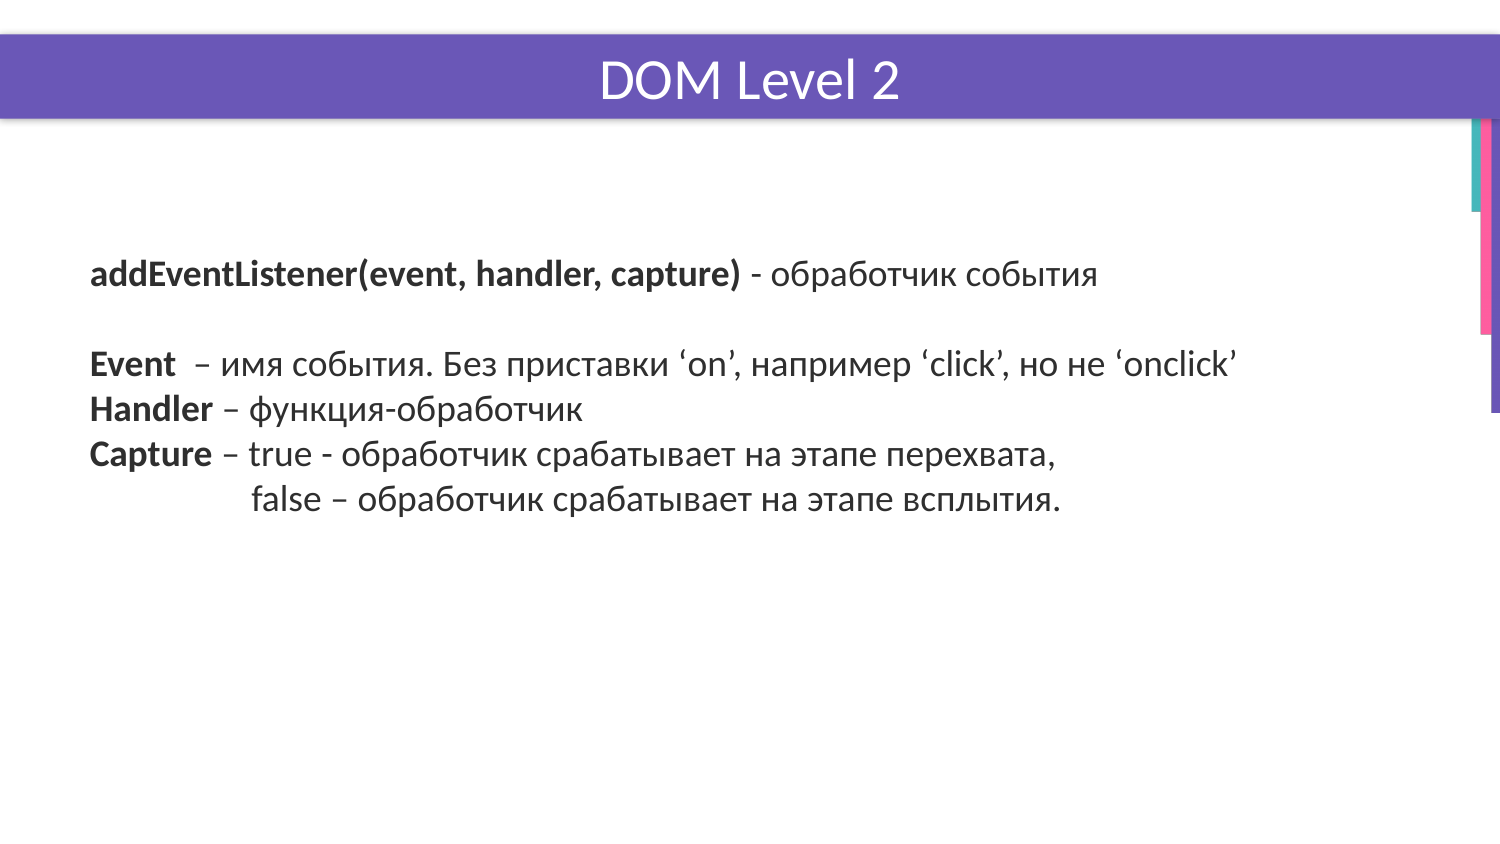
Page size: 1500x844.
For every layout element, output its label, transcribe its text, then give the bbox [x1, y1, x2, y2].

picture [1472, 119, 1500, 412]
title DOM Level 2 [75, 0, 1425, 152]
text_box addEventListener(event, handler, capture) - обработчик события Event – имя события. Без приставки ‘on’, например ‘click’, но не ‘onclick’ Handler – функция-обработчик Сapture – true - обработчик срабатывает на этапе перехвата, false – обработчик срабатывает на этапе всплытия. [73, 240, 1382, 574]
